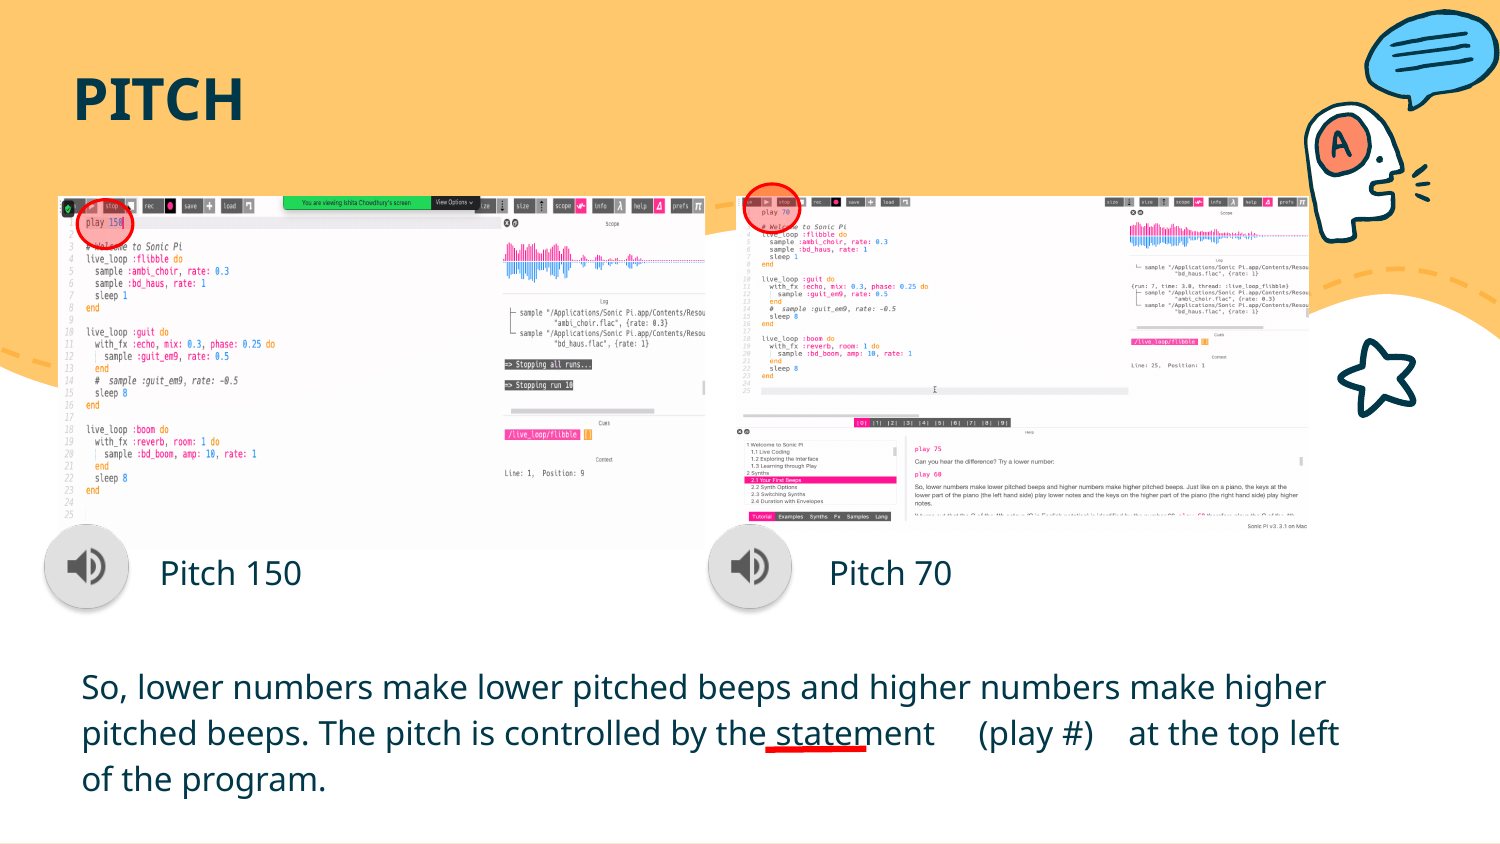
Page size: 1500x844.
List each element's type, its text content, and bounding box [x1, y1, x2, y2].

text_box [1340, 341, 1414, 415]
list Pitch 70 [814, 539, 992, 611]
text_box [749, 183, 795, 194]
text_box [1303, 8, 1500, 245]
picture [36, 195, 1309, 617]
text_box So, lower numbers make lower pitched beeps and higher numbers make higher pitched beeps. The pitch is controlled by the statement (play #) at the top left of the program. [66, 645, 1370, 844]
list Pitch 150 [144, 557, 323, 611]
title PITCH [57, 47, 961, 141]
